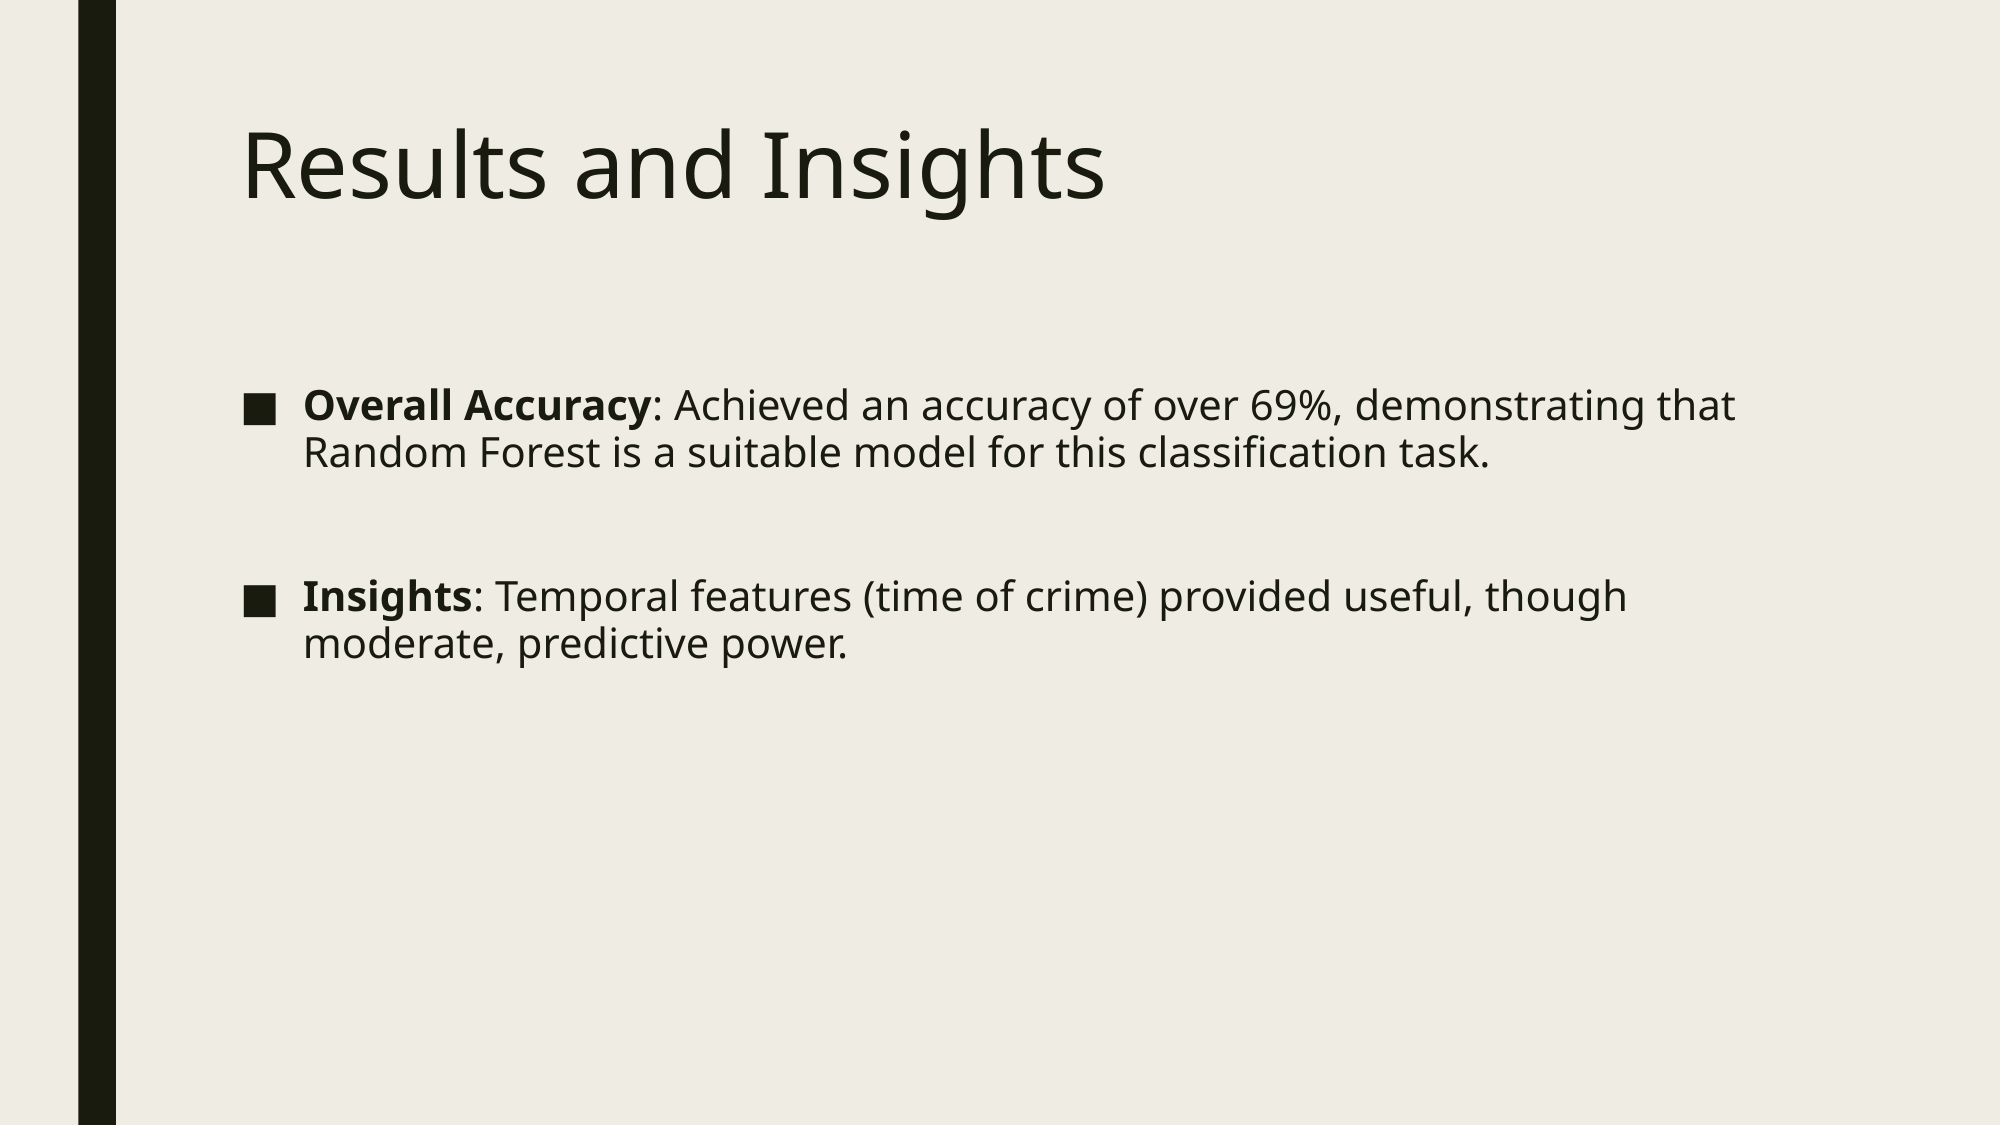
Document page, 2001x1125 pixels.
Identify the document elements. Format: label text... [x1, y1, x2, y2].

title Results and Insights [225, 112, 1800, 357]
list Overall Accuracy: Achieved an accuracy of over 69%, demonstrating that Random Forest is a suitable model for this classification task. Insights: Temporal features (time of crime) provided useful, though moderate, predictive power. [225, 375, 1800, 963]
